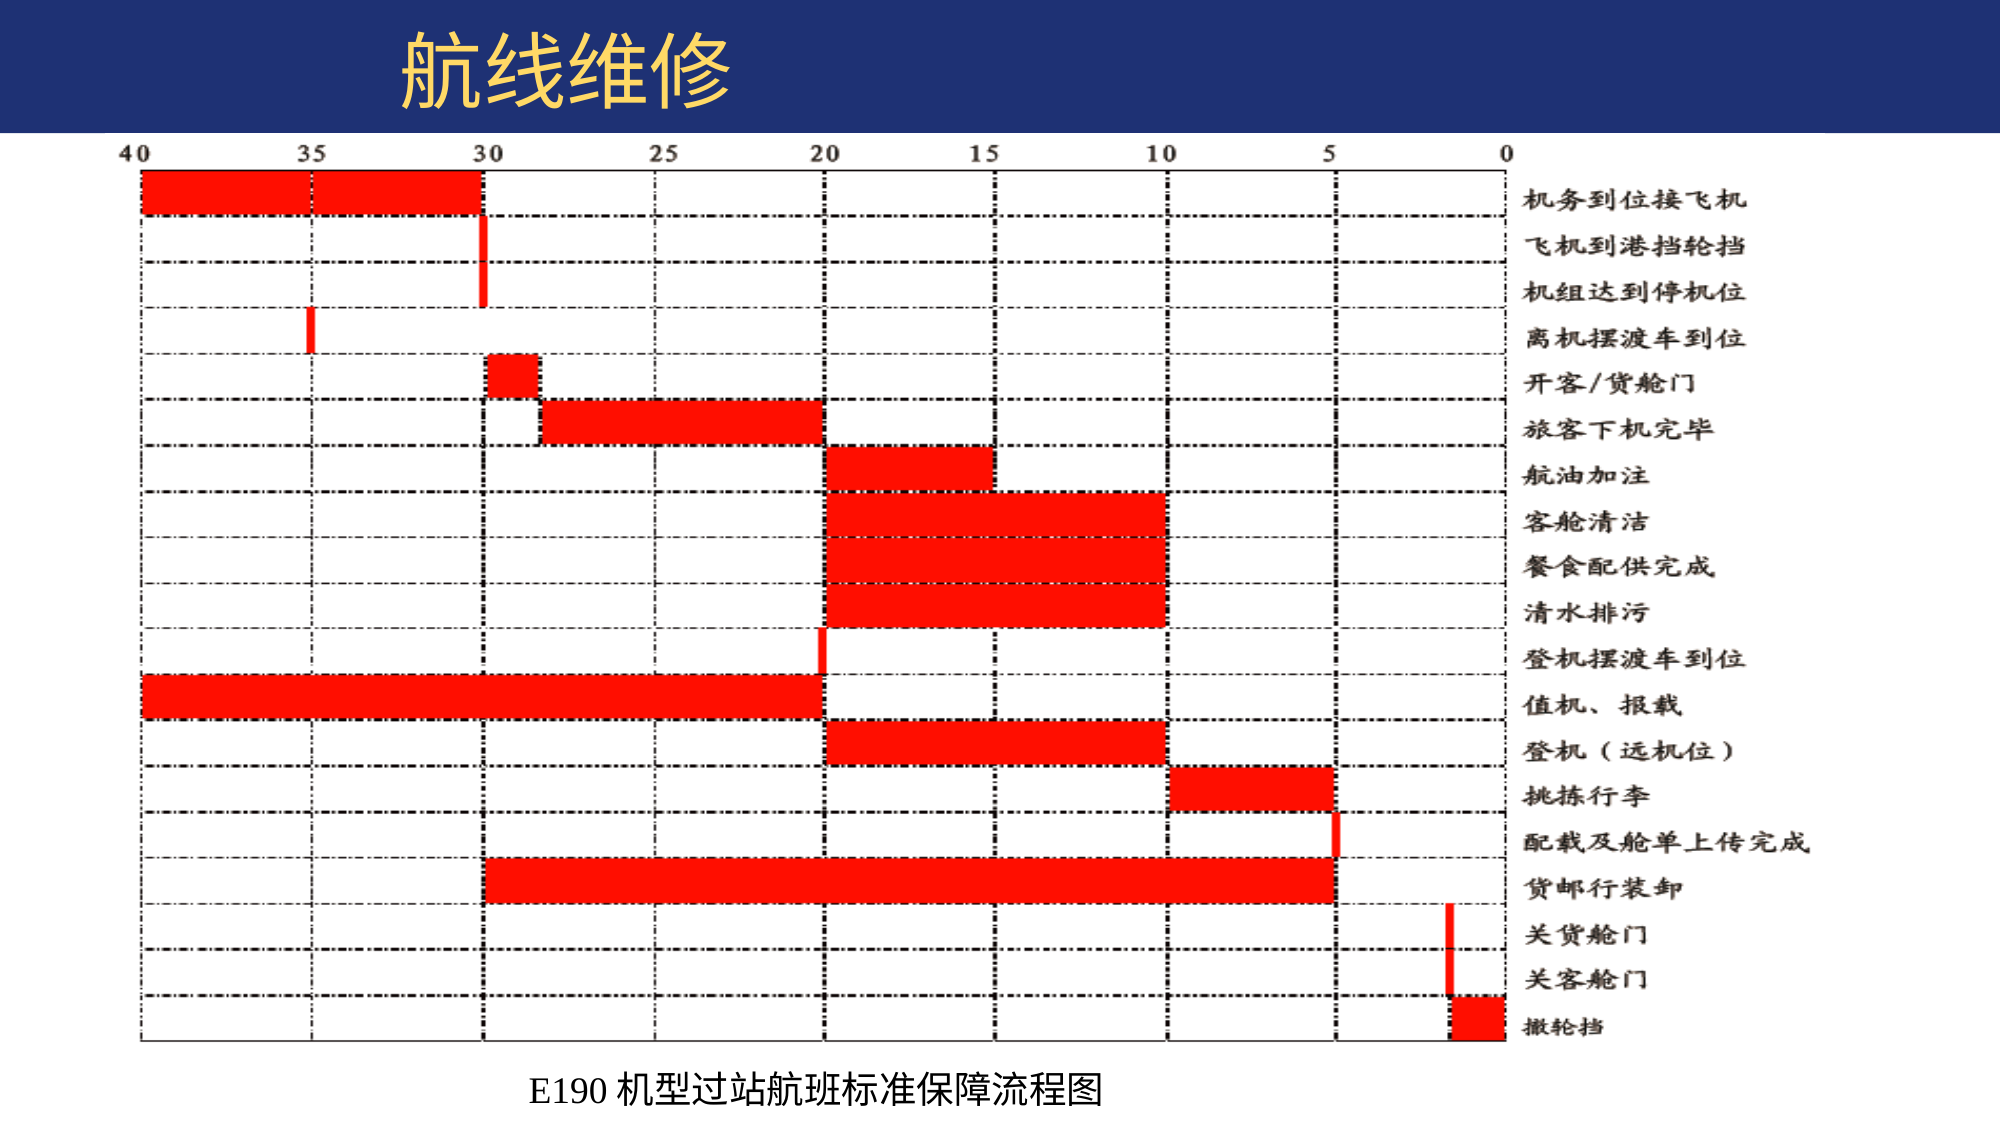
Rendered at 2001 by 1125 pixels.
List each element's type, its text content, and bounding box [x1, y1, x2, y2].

text_box E190机型过站航班标准保障流程图 [513, 1059, 1119, 1119]
picture [105, 133, 1825, 1059]
text_box [0, 0, 137, 134]
text_box [1863, 0, 2000, 134]
title 航线维修 [137, 0, 1863, 183]
